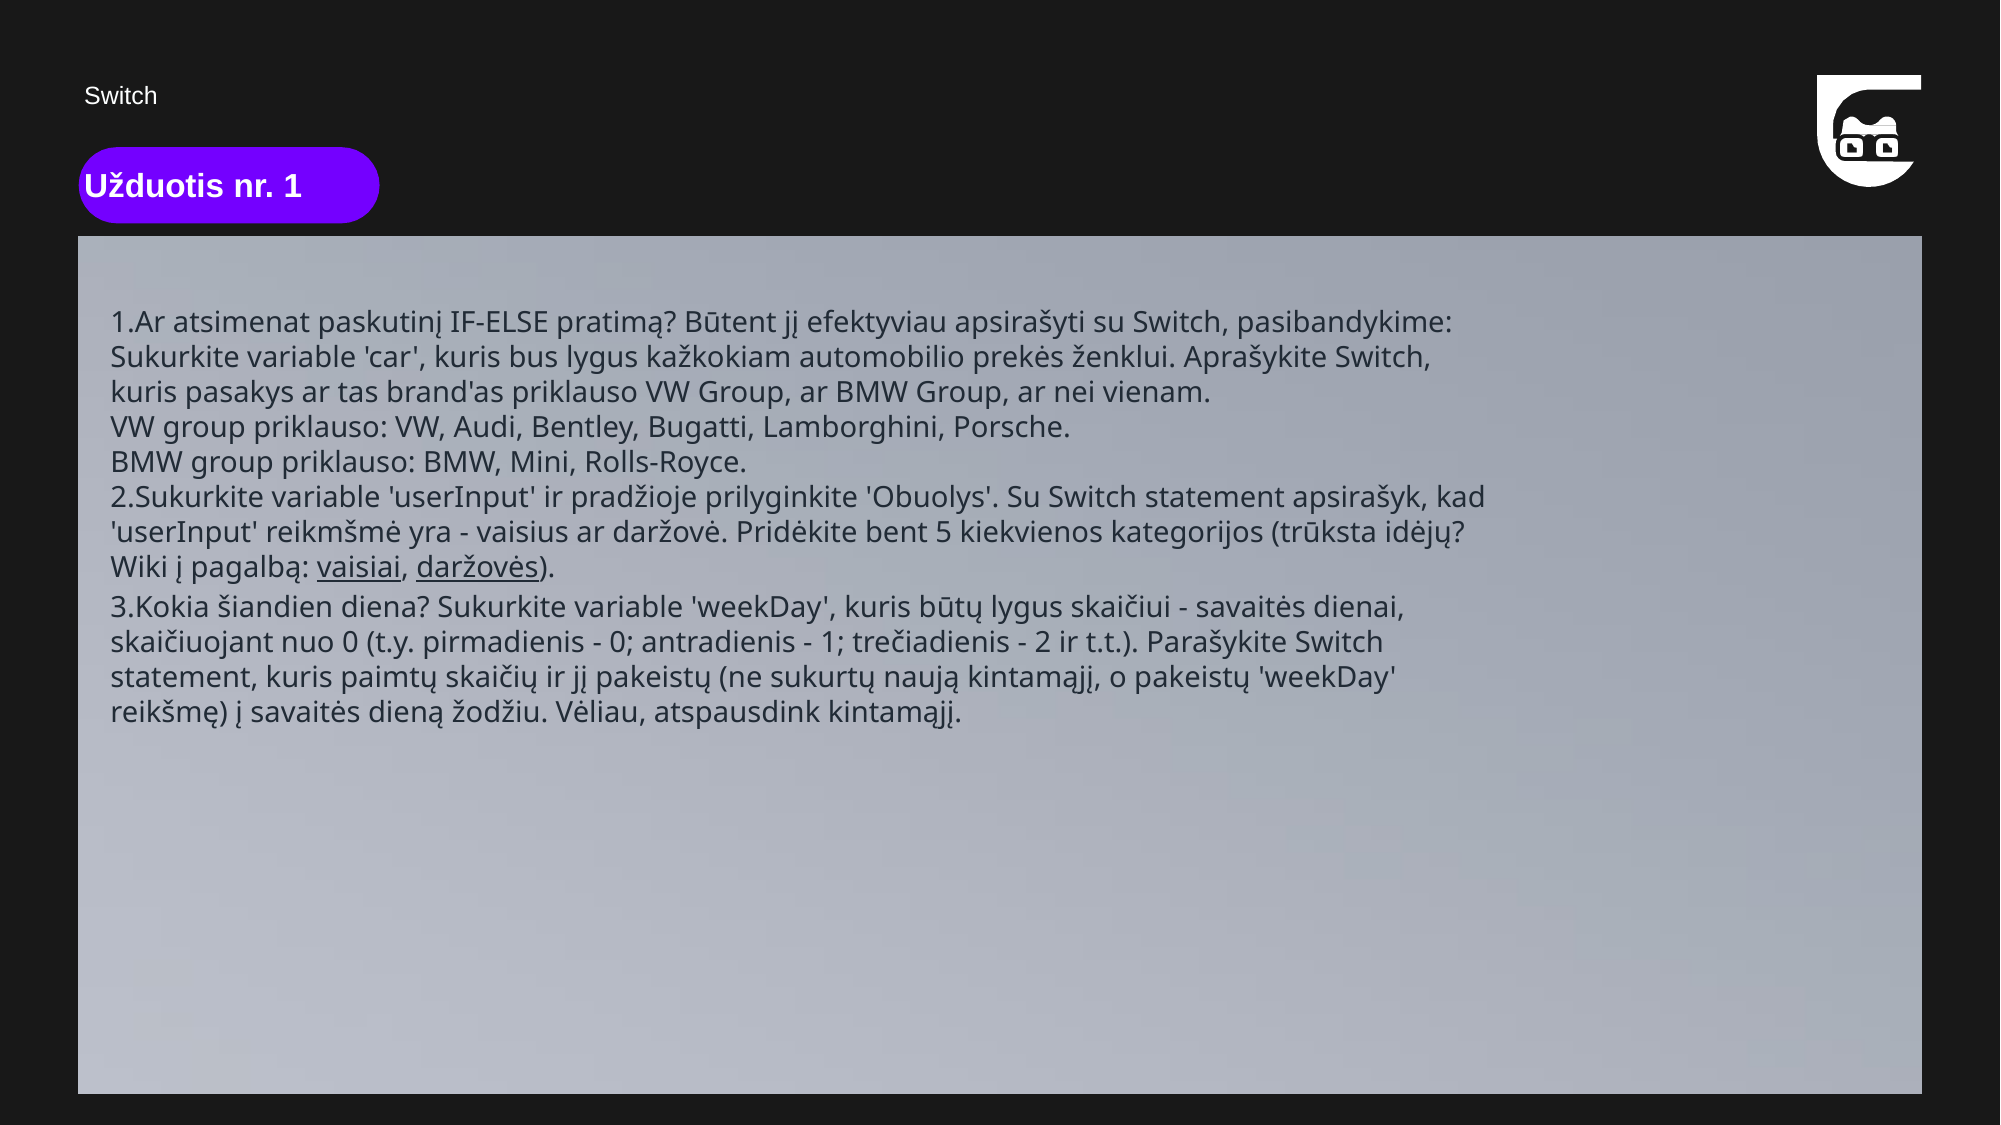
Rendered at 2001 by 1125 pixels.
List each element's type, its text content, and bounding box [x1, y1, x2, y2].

picture [78, 236, 1922, 1095]
picture [1876, 138, 1898, 157]
picture [1840, 138, 1863, 157]
text_box Switch Užduotis nr. 1 [84, 79, 360, 205]
